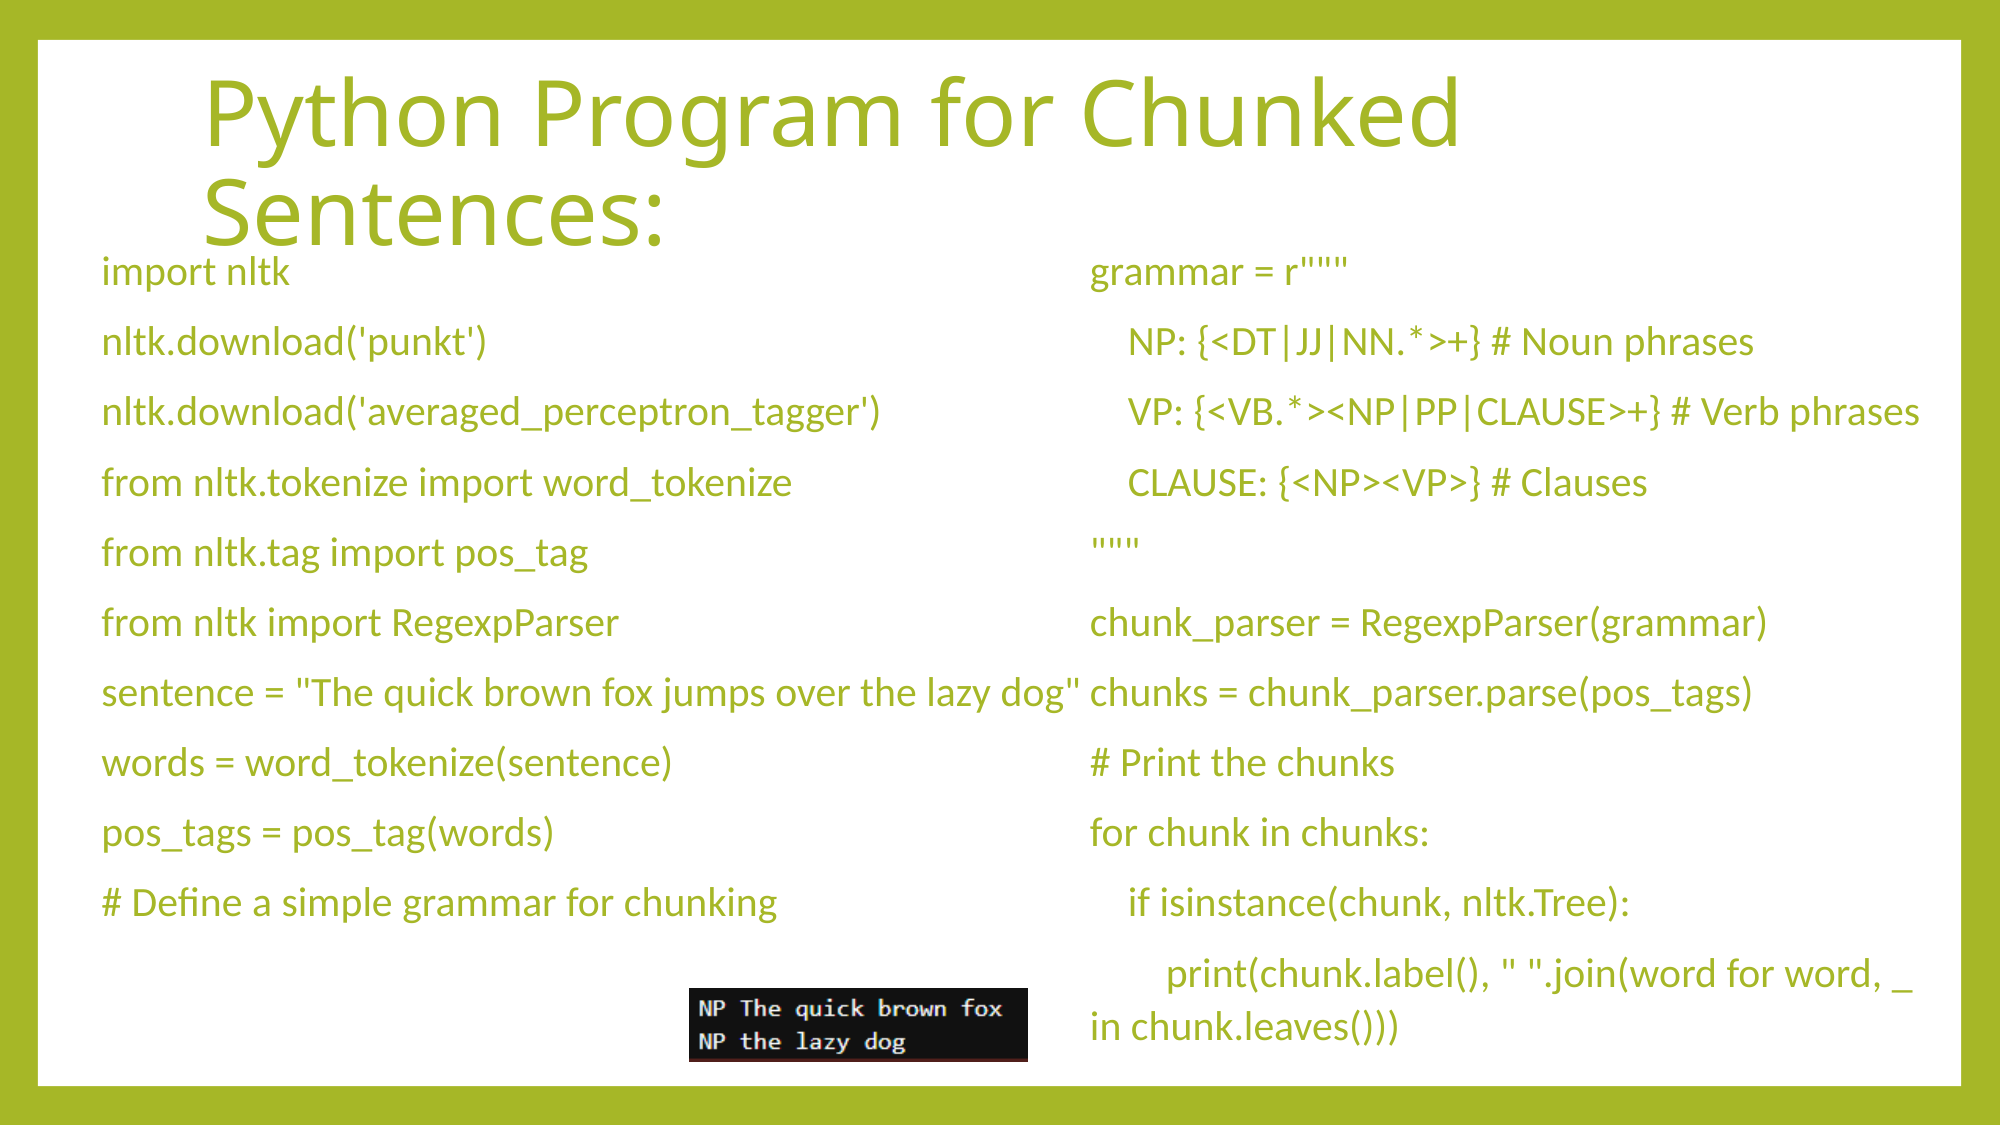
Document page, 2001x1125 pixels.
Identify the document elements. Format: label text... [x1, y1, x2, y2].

picture [689, 987, 1028, 1062]
text_box grammar = r""" NP: {<DT|JJ|NN.*>+} # Noun phrases VP: {<VB.*><NP|PP|CLAUSE>+} # Verb phrases CLAUSE: {<NP><VP>} # Clauses """ chunk_parser = RegexpParser(grammar) chunks = chunk_parser.parse(pos_tags) # Print the chunks for chunk in chunks: if isinstance(chunk, nltk.Tree): print(chunk.label(), " ".join(word for word, _ in chunk.leaves())) [1074, 232, 1967, 1062]
title Python Program for Chunked Sentences: [187, 99, 1808, 232]
list import nltk nltk.download('punkt') nltk.download('averaged_perceptron_tagger') from nltk.tokenize import word_tokenize from nltk.tag import pos_tag from nltk import RegexpParser sentence = "The quick brown fox jumps over the lazy dog" words = word_tokenize(sentence) pos_tags = pos_tag(words) # Define a simple grammar for chunking [86, 232, 1074, 978]
